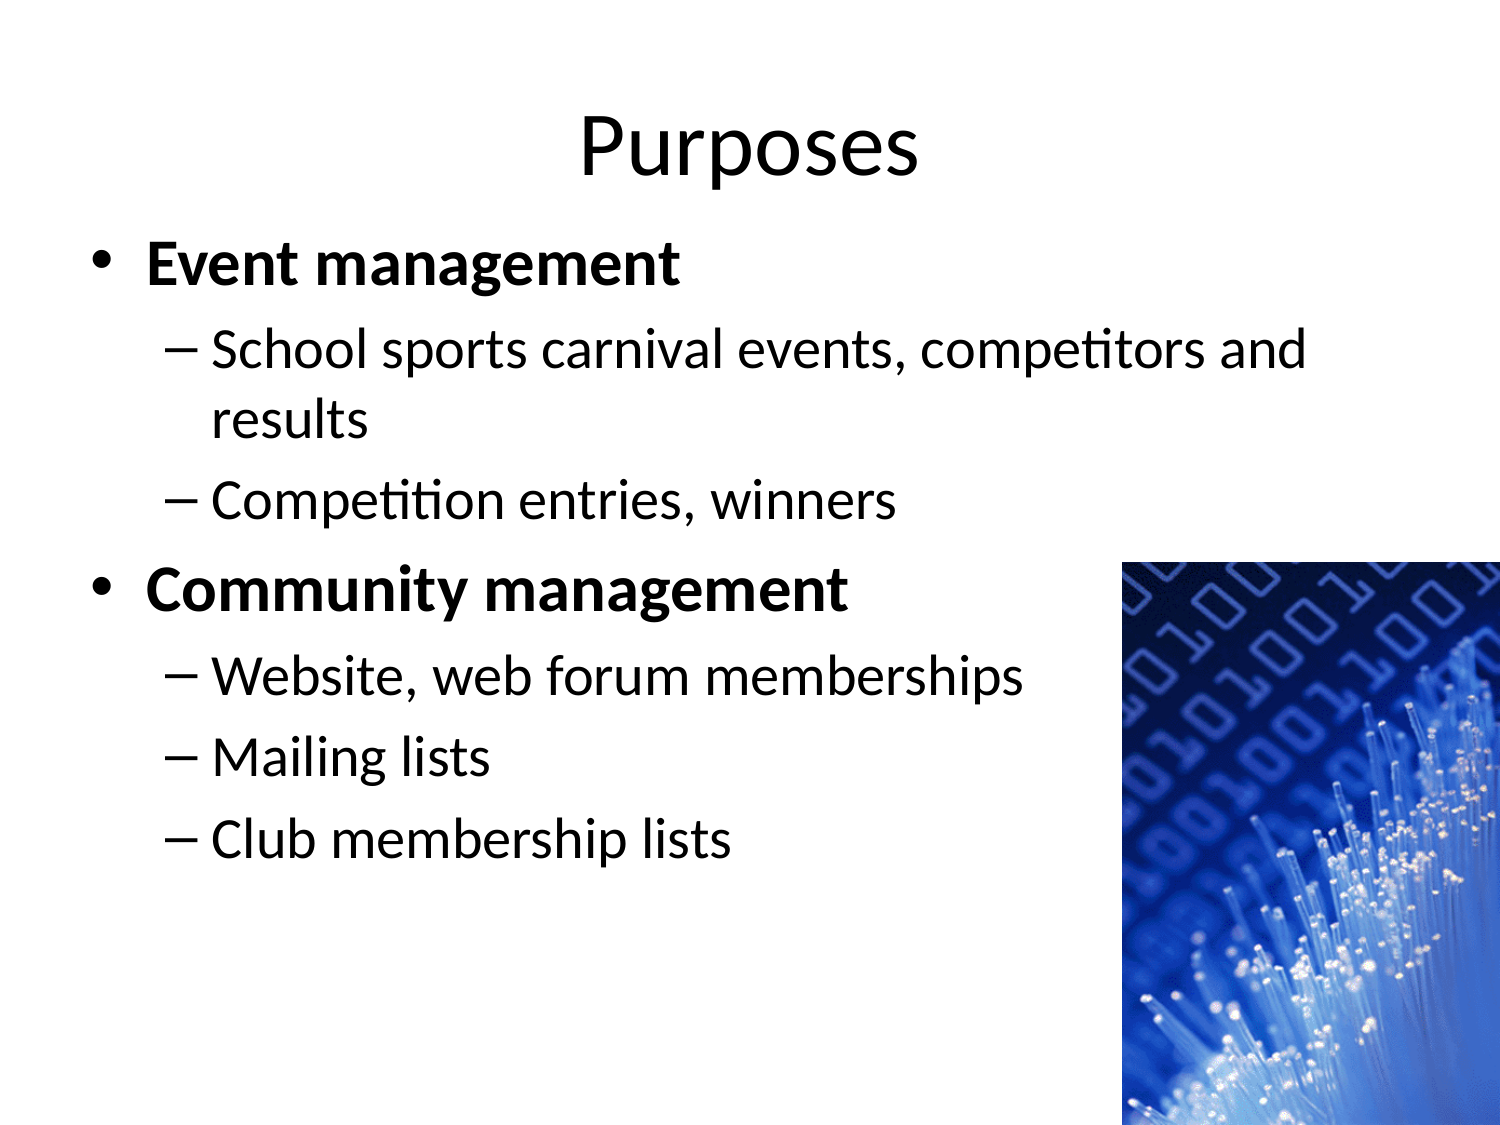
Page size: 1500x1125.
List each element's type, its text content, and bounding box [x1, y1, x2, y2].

list Event management School sports carnival events, competitors and results Competition entries, winners Community management Website, web forum memberships Mailing lists Club membership lists [75, 210, 1425, 1043]
title Purposes [75, 45, 1425, 210]
picture [1121, 562, 1500, 1125]
